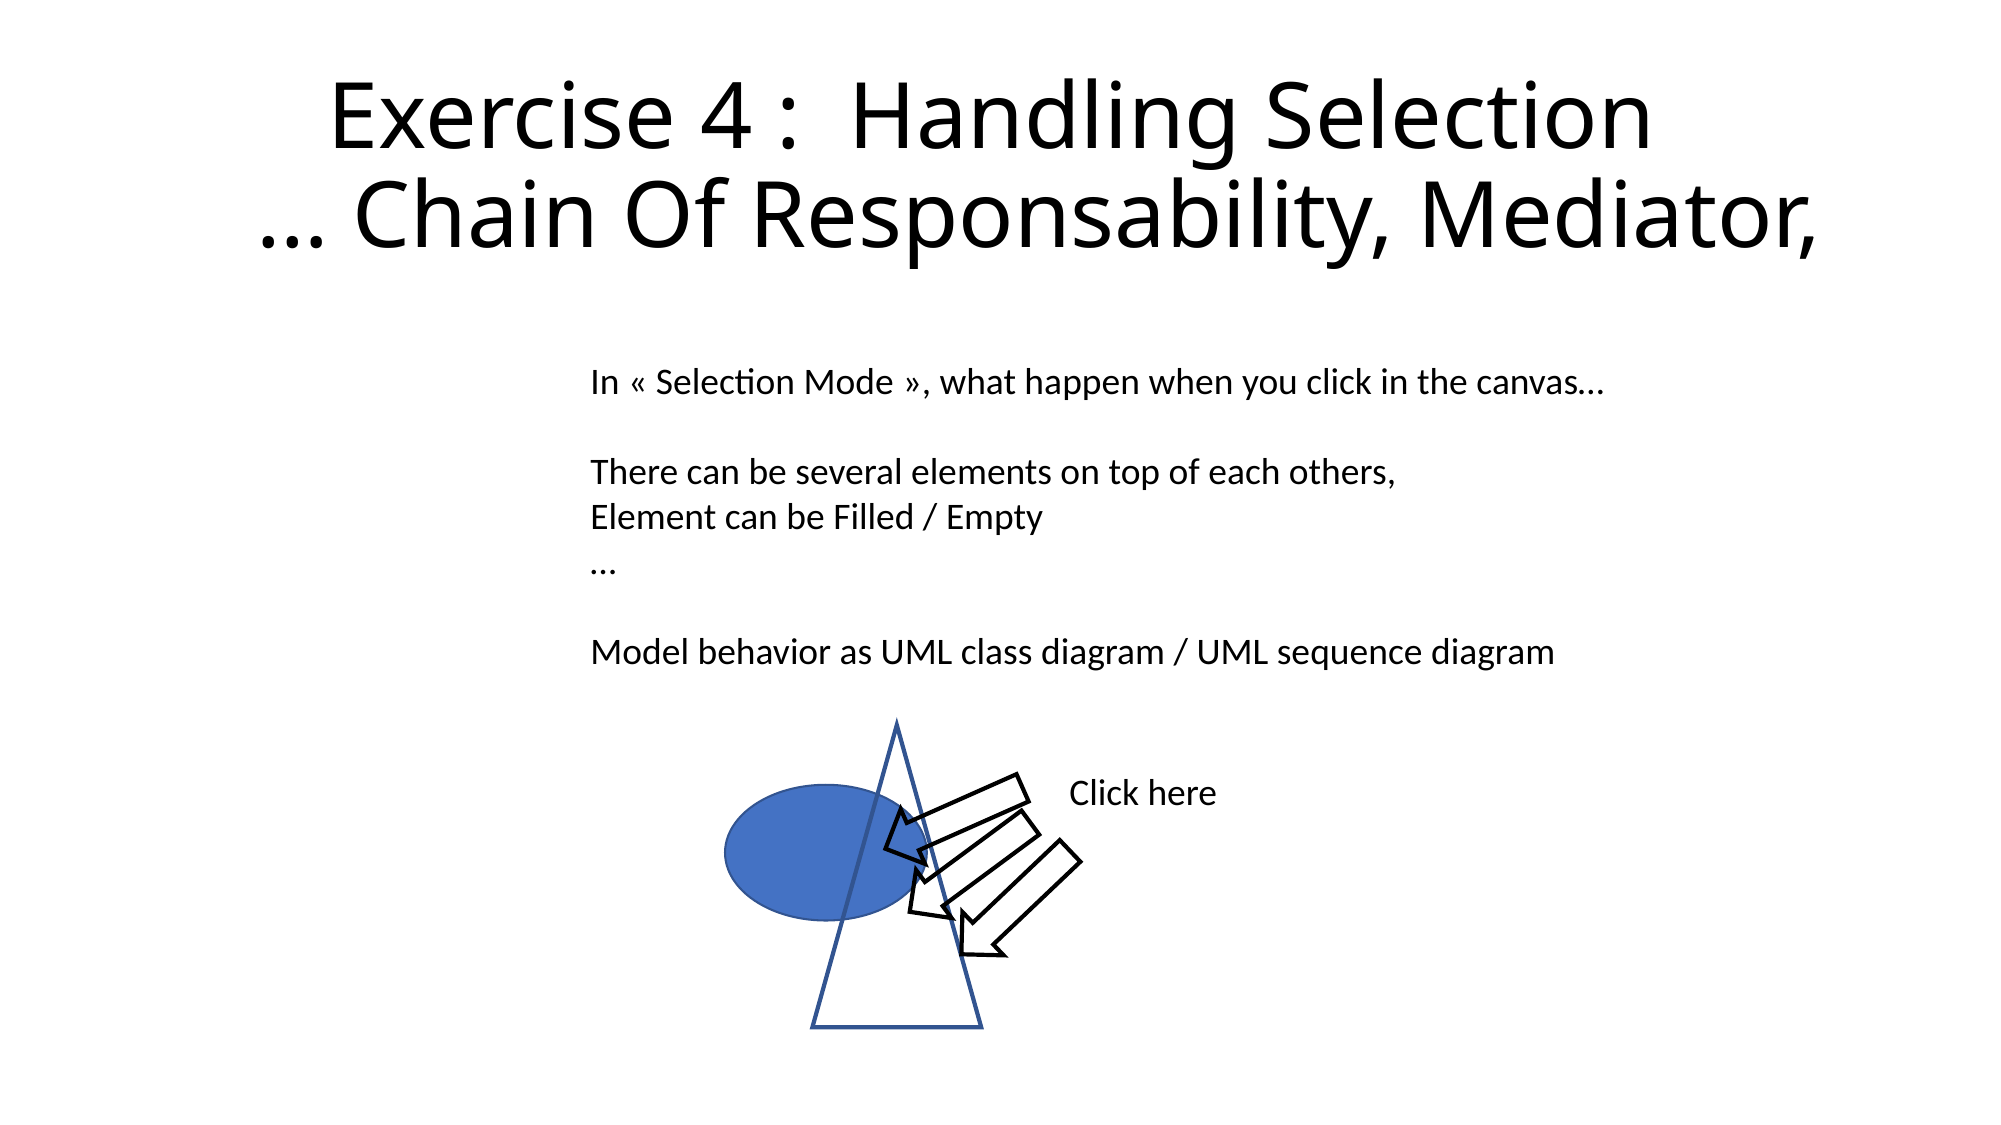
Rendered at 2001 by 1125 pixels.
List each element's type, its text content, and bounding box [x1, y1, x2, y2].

text_box [811, 721, 983, 1029]
text_box [908, 809, 1041, 920]
text_box [884, 772, 1030, 866]
text_box [723, 783, 876, 922]
text_box Click here [1054, 760, 1233, 821]
text_box In « Selection Mode », what happen when you click in the canvas… There can be several elements on top of each others, Element can be Filled / Empty … Model behavior as UML class diagram / UML sequence diagram [575, 349, 1629, 680]
title Exercise 4 : Handling Selection … Chain Of Responsability, Mediator, [32, 59, 1976, 278]
text_box [960, 838, 1082, 957]
